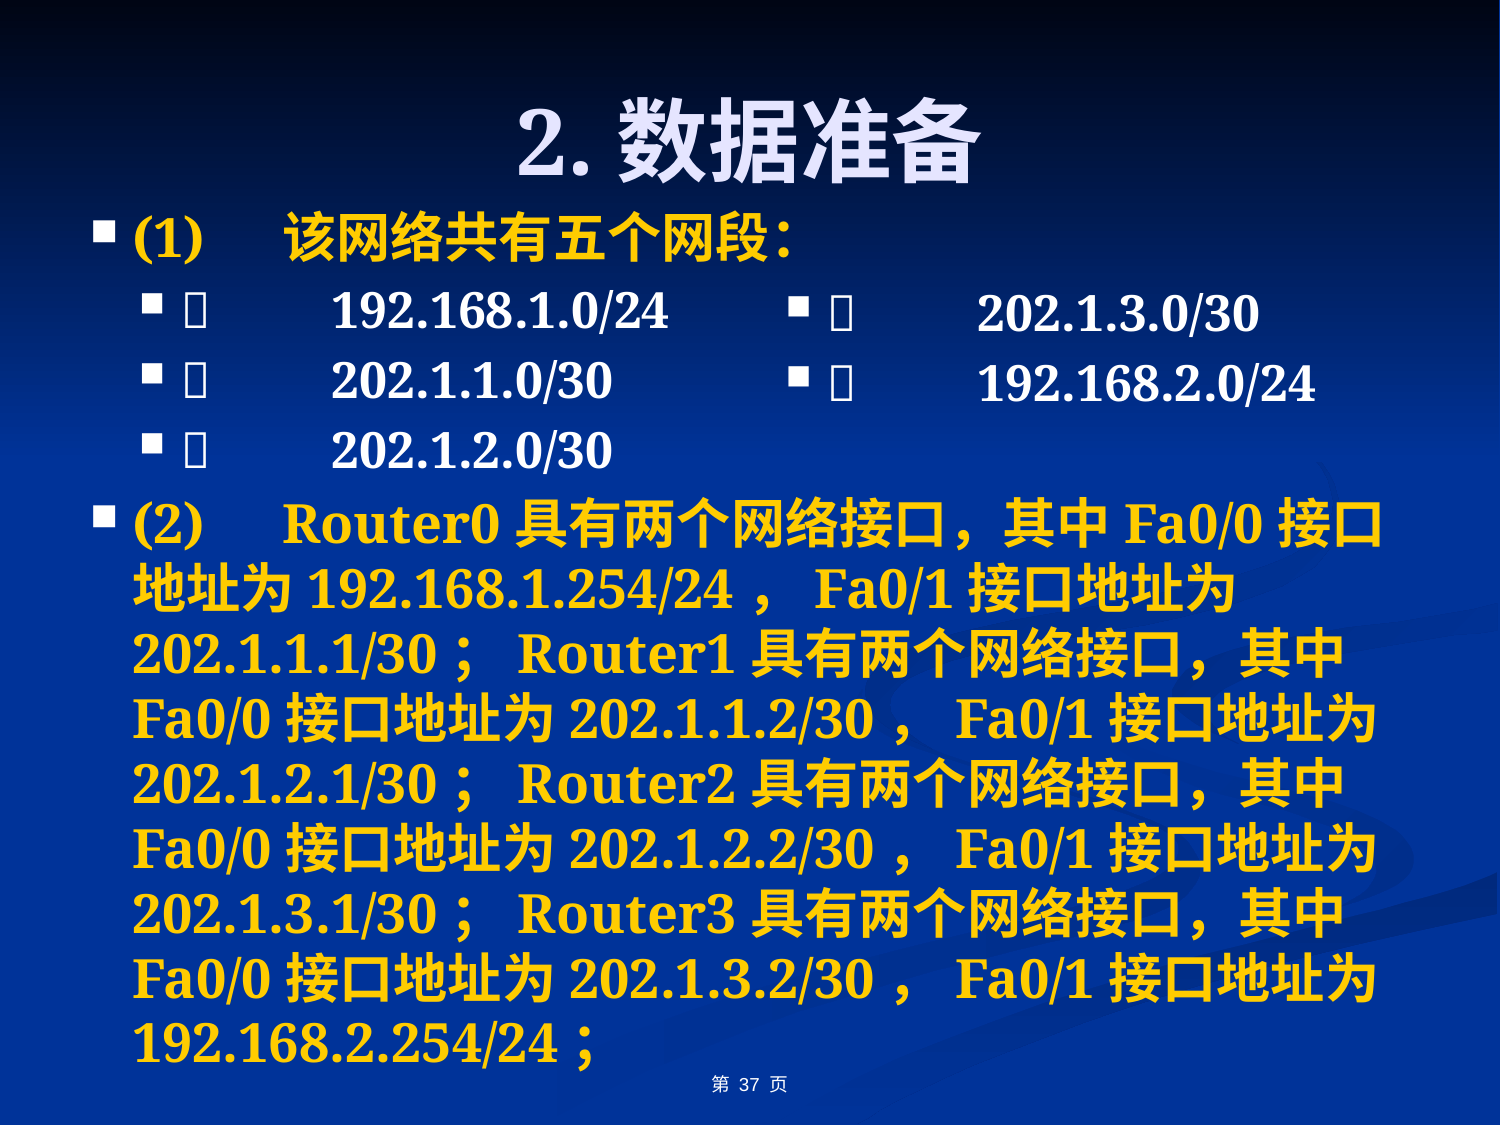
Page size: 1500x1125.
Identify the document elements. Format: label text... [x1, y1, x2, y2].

text_box  202.1.3.0/30  192.168.2.0/24 [721, 203, 1397, 667]
title 2.数据准备 [75, 45, 1425, 195]
footer 第 37 页 [512, 1025, 988, 1104]
list (1) 该网络共有五个网段：  192.168.1.0/24  202.1.1.0/30  202.1.2.0/30 (2) Router0具有两个网络接口，其中Fa0/0接口地址为192.168.1.254/24，Fa0/1接口地址为202.1.1.1/30；Router1具有两个网络接口，其中Fa0/0接口地址为202.1.1.2/30，Fa0/1接口地址为202.1.2.1/30；Router2具有两个网络接口，其中Fa0/0接口地址为202.1.2.2/30，Fa0/1接口地址为202.1.3.1/30；Router3具有两个网络接口，其中Fa0/0接口地址为202.1.3.2/30，Fa0/1接口地址为192.168.2.254/24； [75, 195, 1425, 939]
